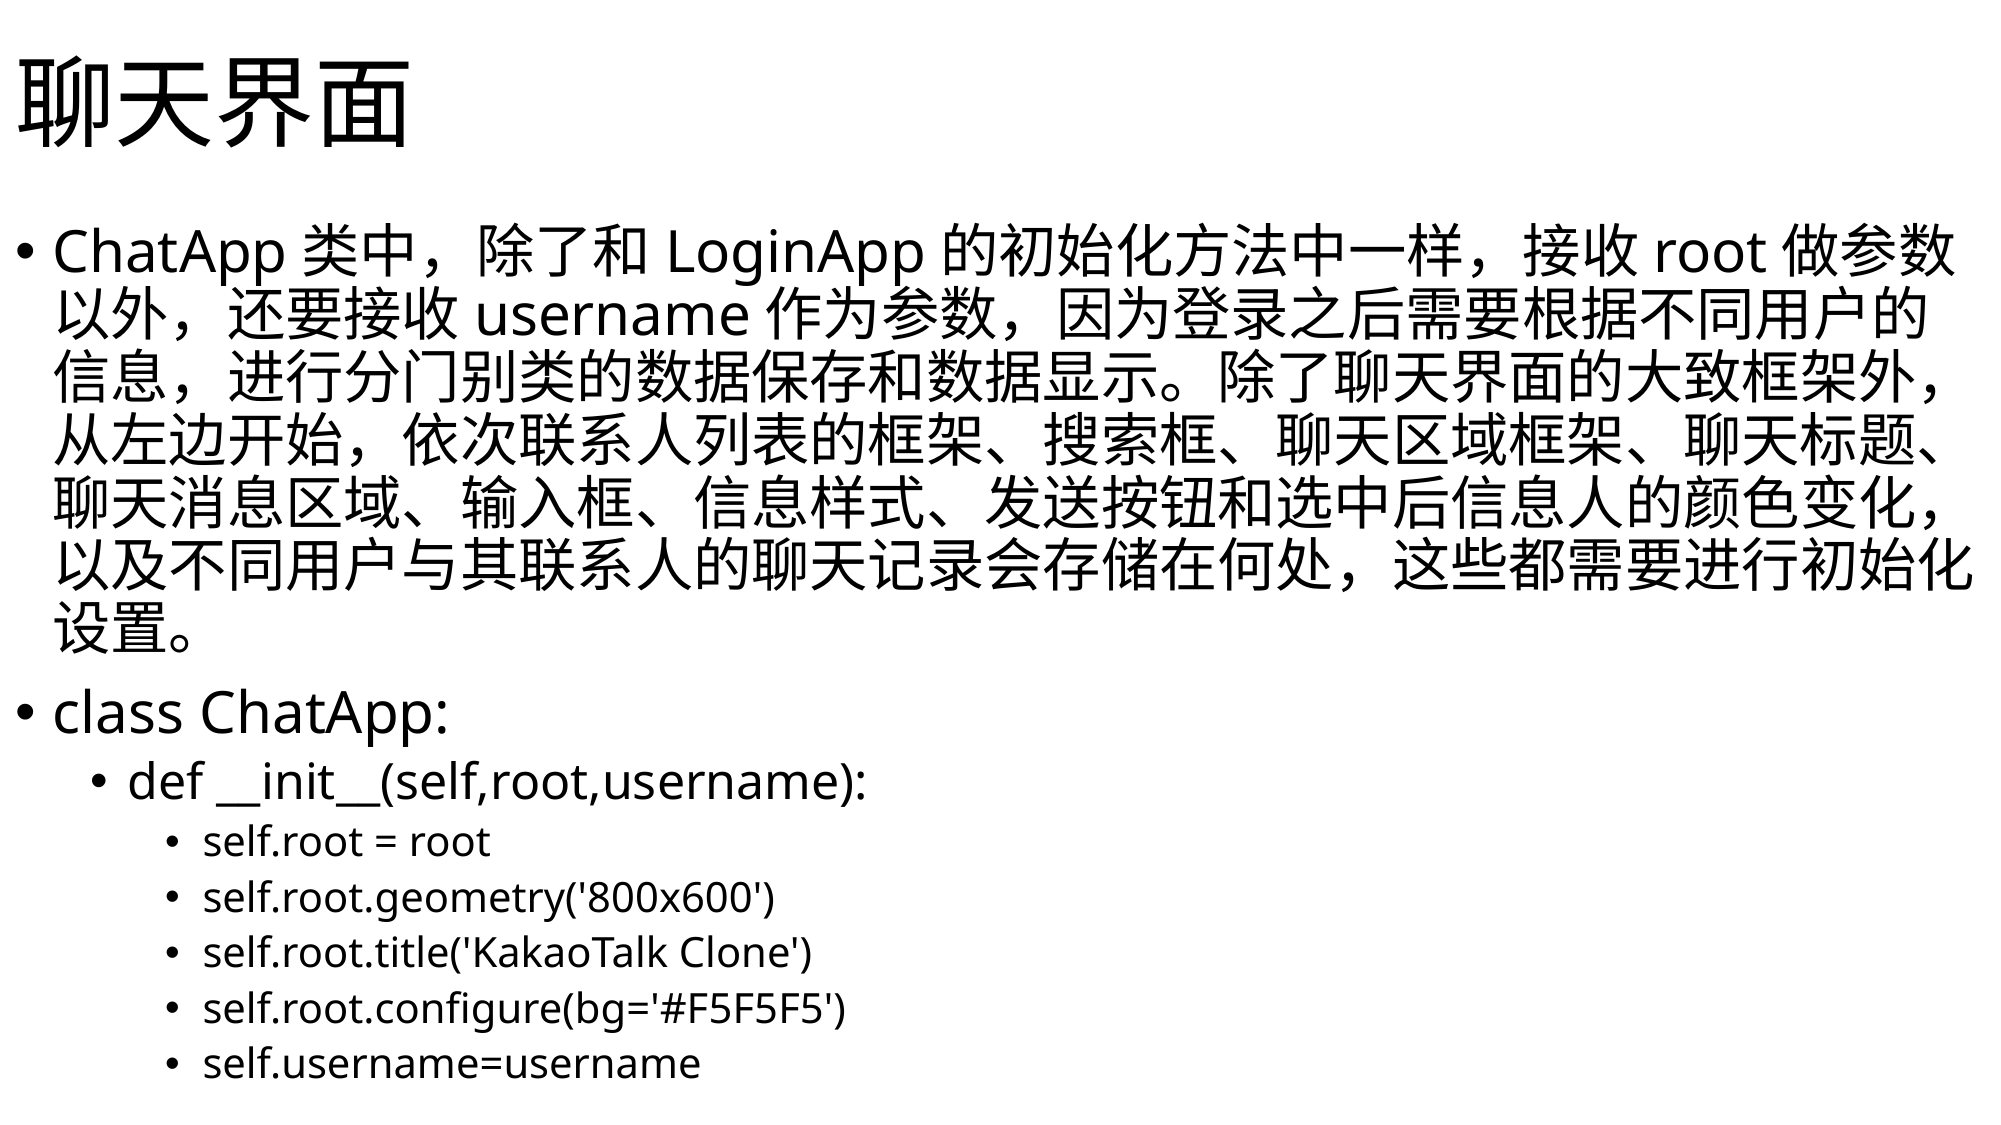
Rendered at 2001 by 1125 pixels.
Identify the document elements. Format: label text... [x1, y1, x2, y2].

title 聊天界面 [0, 0, 2000, 215]
list ChatApp类中，除了和LoginApp的初始化方法中一样，接收root做参数以外，还要接收username作为参数，因为登录之后需要根据不同用户的信息，进行分门别类的数据保存和数据显示。除了聊天界面的大致框架外，从左边开始，依次联系人列表的框架、搜索框、聊天区域框架、聊天标题、聊天消息区域、输入框、信息样式、发送按钮和选中后信息人的颜色变化，以及不同用户与其联系人的聊天记录会存储在何处，这些都需要进行初始化设置。 class ChatApp: def __init__(self,root,username): self.root = root self.root.geometry('800x600') self.root.title('KakaoTalk Clone') self.root.configure(bg='#F5F5F5') self.username=username [0, 215, 2000, 1125]
